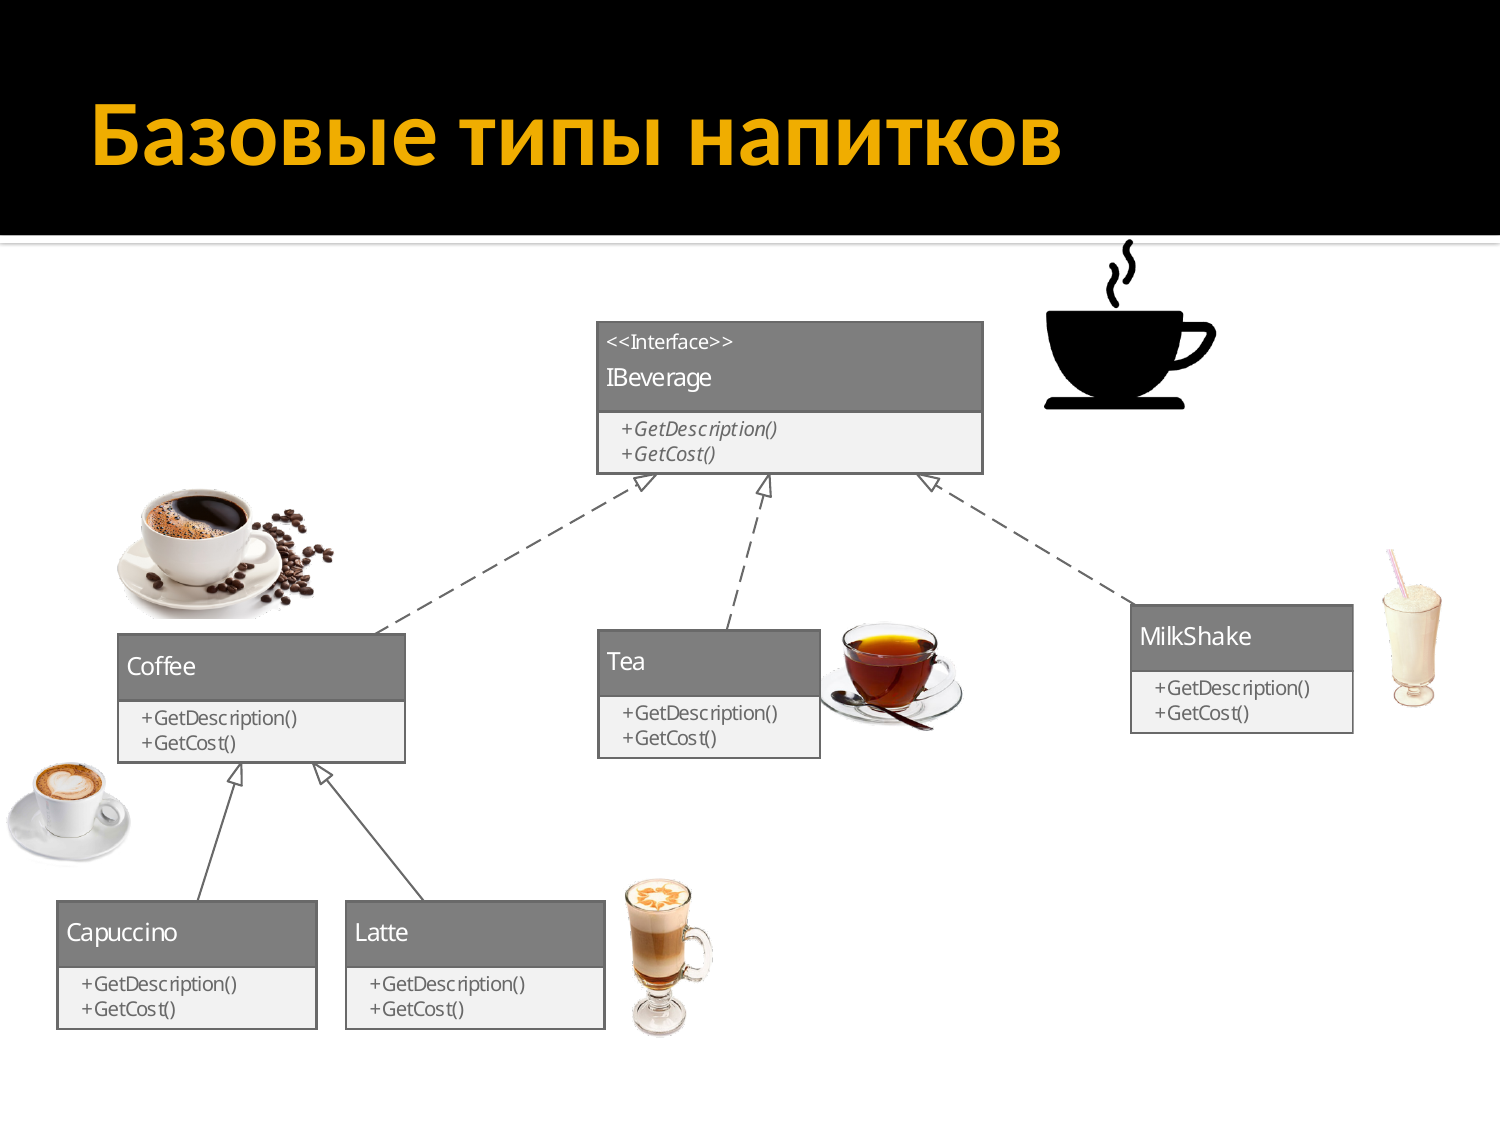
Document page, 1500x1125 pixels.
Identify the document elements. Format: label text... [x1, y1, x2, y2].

title Базовые типы напитков [75, 24, 1425, 231]
picture [0, 238, 1476, 1042]
